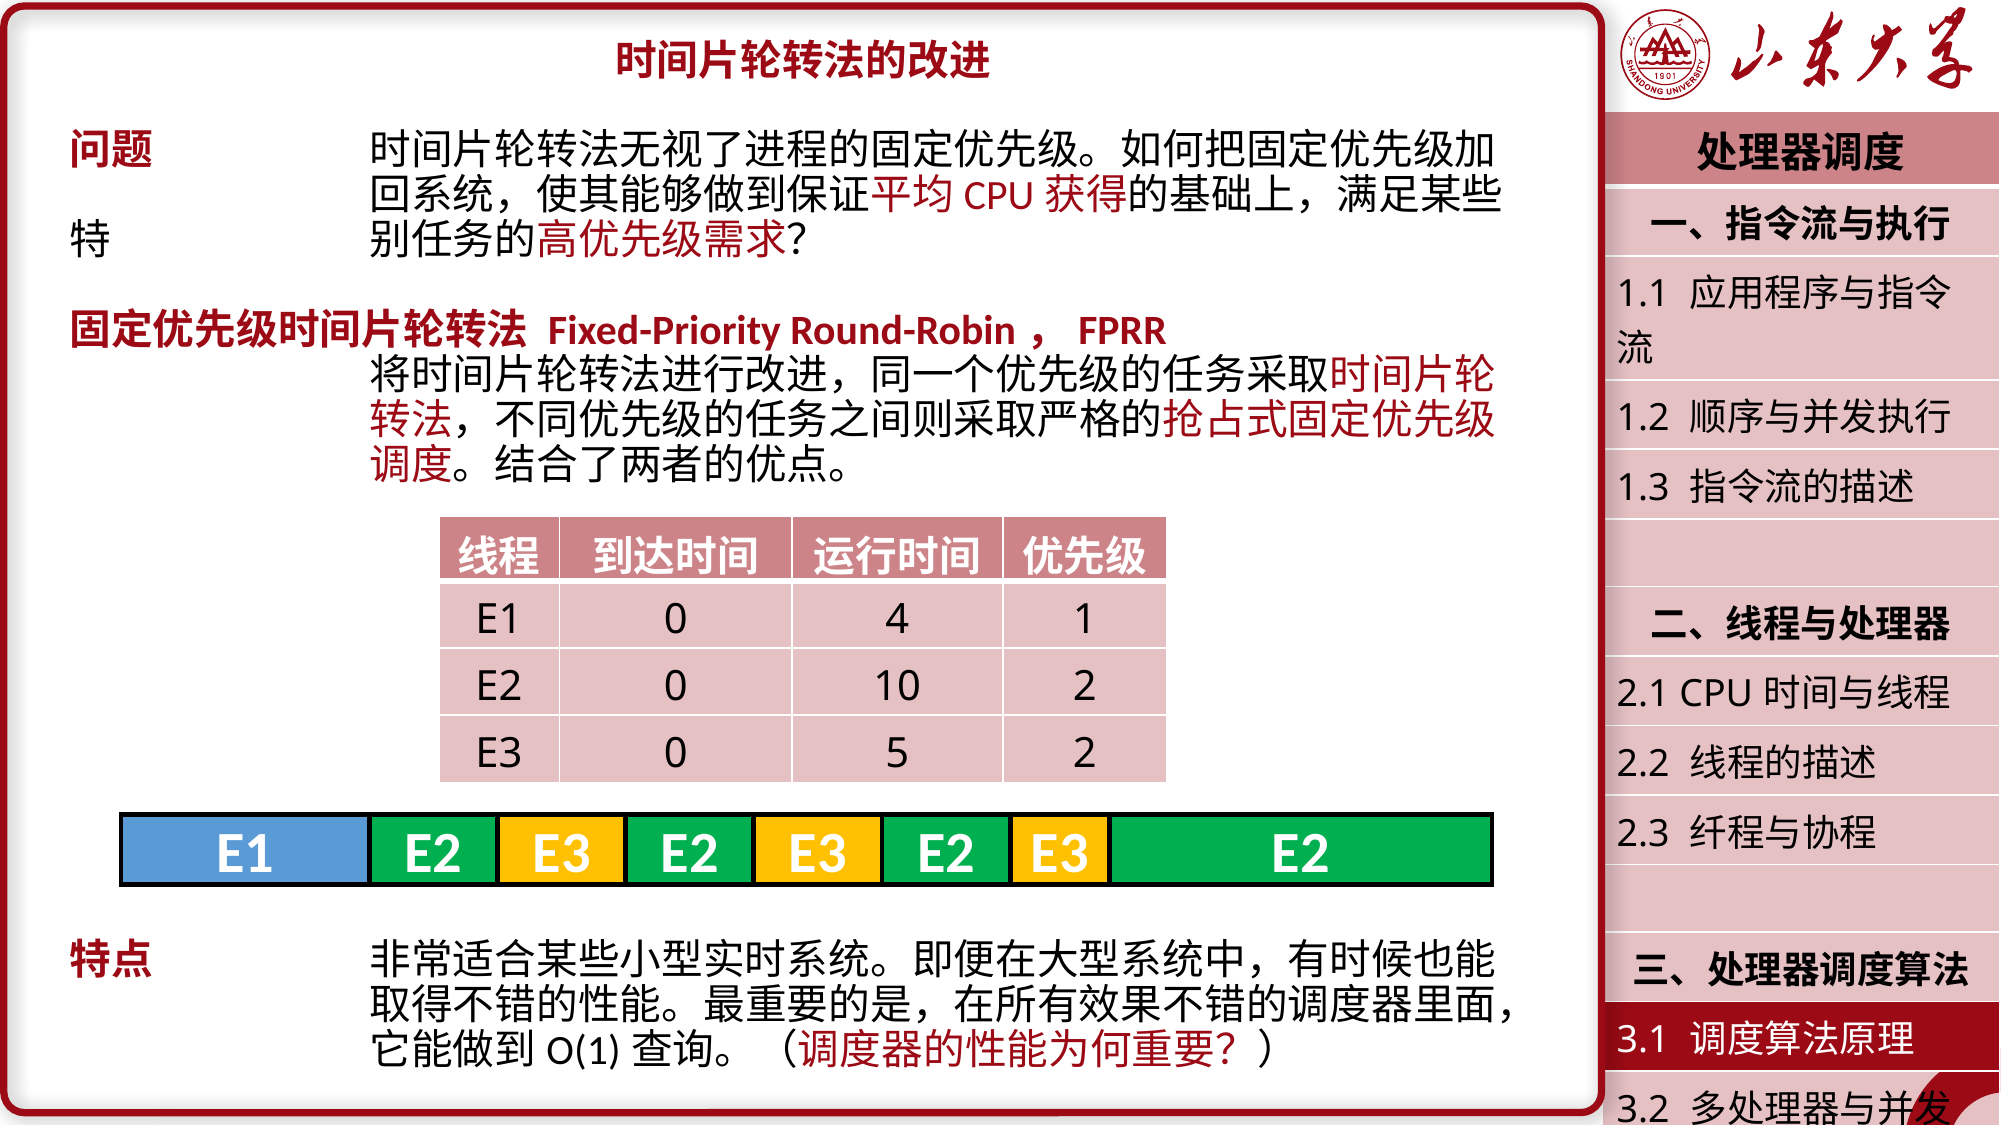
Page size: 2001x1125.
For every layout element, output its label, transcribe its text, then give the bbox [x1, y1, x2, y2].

table_cell 2.1 CPU时间与线程 [1619, 657, 1999, 725]
text_box E2 [881, 814, 1011, 885]
table_cell 2 [1004, 649, 1166, 714]
text_box [2, 4, 1603, 1114]
table_cell 1.3 指令流的描述 [1618, 450, 1999, 518]
table_cell 3.1 调度算法原理 [1619, 1002, 1999, 1070]
text_box E1 [120, 814, 368, 885]
text_box 时间片轮转法的改进 问题 时间片轮转法无视了进程的固定优先级。如何把固定优先级加 回系统，使其能够做到保证平均CPU获得的基础上，满足某些特 别任务的高优先级需求？ 固定优先级时间片轮转法 Fixed-Priority Round-Robin，FPRR 将时间片轮转法进行改进，同一个优先级的任务采取时间片轮 转法，不同优先级的任务之间则采取严格的抢占式固定优先级 调度。结合了两者的优点。 特点 非常适合某些小型实时系统。即便在大型系统中，有时候也能 取得不错的性能。最重要的是，在所有效果不错的调度器里面， 它能做到O(1)查询。（调度器的性能为何重要？） [54, 26, 1551, 1081]
table_cell 2.2 线程的描述 [1619, 726, 1999, 794]
table_cell [1619, 520, 1999, 586]
text_box E2 [368, 814, 496, 885]
table_cell 一、指令流与执行 [1618, 189, 1999, 255]
table_cell 3.2 多处理器与并发 [1603, 1072, 1999, 1125]
table_header 运行时间 [793, 517, 1002, 578]
text_box E3 [496, 814, 625, 885]
table_cell 0 [560, 649, 791, 714]
table_cell 2 [1004, 716, 1166, 782]
table_cell [1619, 865, 1999, 931]
table_cell 1.2 顺序与并发执行 [1618, 381, 1999, 448]
table_header 到达时间 [560, 517, 791, 578]
table_cell 5 [793, 716, 1002, 782]
table_cell 4 [793, 584, 1002, 647]
text_box E2 [1109, 814, 1493, 885]
table_cell 0 [560, 716, 791, 782]
table_cell 1 [1004, 584, 1166, 647]
table_cell 10 [793, 649, 1002, 714]
table_cell E3 [440, 716, 559, 782]
table_cell 1.1 应用程序与指令流 [1618, 257, 1999, 379]
table_cell E1 [440, 584, 559, 647]
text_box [1620, 5, 1977, 100]
table_cell 2.3 纤程与协程 [1619, 796, 1999, 864]
table_header 处理器调度 [1618, 112, 1999, 184]
text_box E2 [625, 814, 753, 885]
table_cell E2 [440, 649, 559, 714]
table_cell 二、线程与处理器 [1619, 587, 1999, 655]
text_box E3 [1011, 814, 1109, 885]
table_header 优先级 [1004, 517, 1166, 578]
table_cell 三、处理器调度算法 [1619, 933, 1999, 1001]
table_header 线程 [440, 517, 559, 578]
text_box E3 [753, 814, 881, 885]
table_cell 0 [560, 584, 791, 647]
